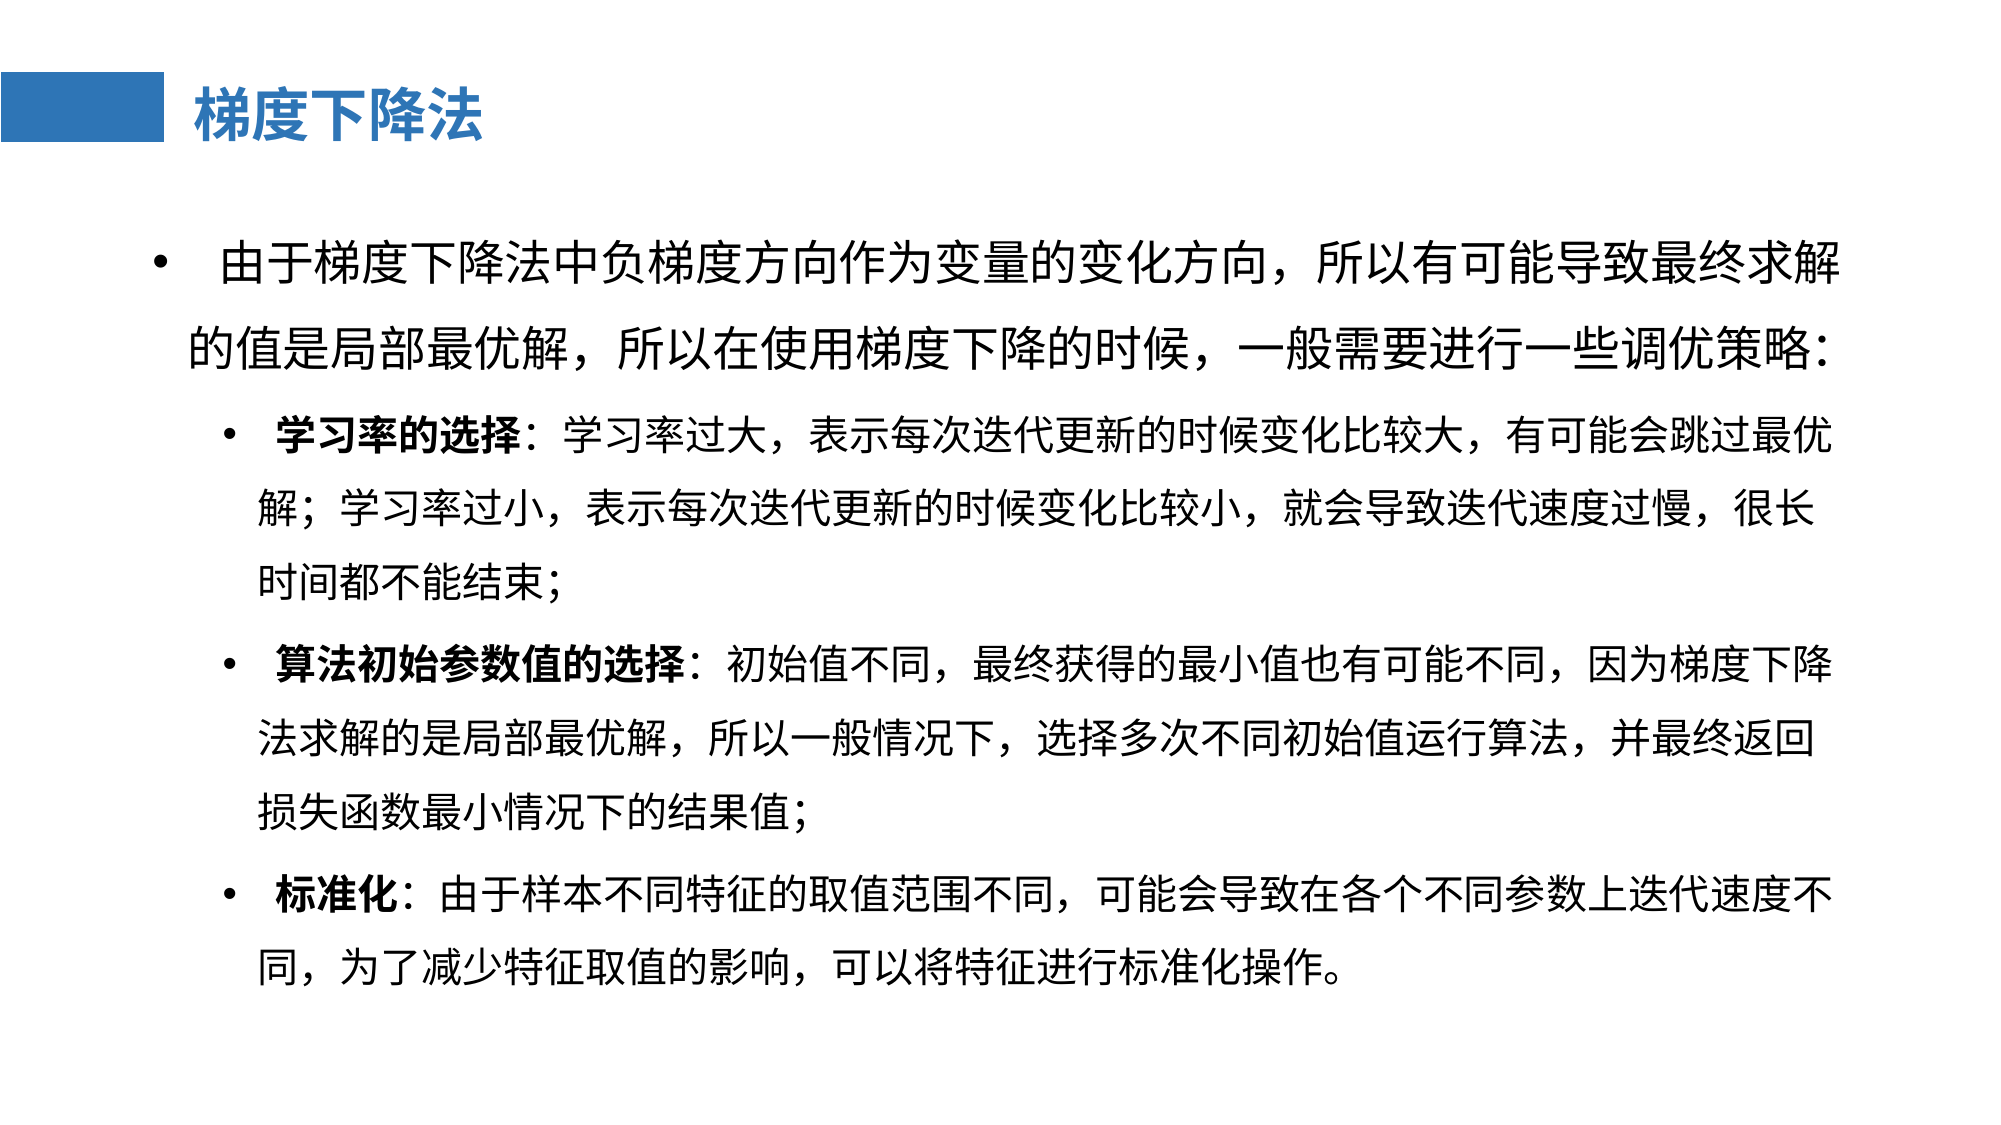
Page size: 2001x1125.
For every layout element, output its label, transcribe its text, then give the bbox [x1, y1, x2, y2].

list 由于梯度下降法中负梯度方向作为变量的变化方向，所以有可能导致最终求解的值是局部最优解，所以在使用梯度下降的时候，一般需要进行一些调优策略： 学习率的选择：学习率过大，表示每次迭代更新的时候变化比较大，有可能会跳过最优解；学习率过小，表示每次迭代更新的时候变化比较小，就会导致迭代速度过慢，很长时间都不能结束； 算法初始参数值的选择：初始值不同，最终获得的最小值也有可能不同，因为梯度下降法求解的是局部最优解，所以一般情况下，选择多次不同初始值运行算法，并最终返回损失函数最小情况下的结果值； 标准化：由于样本不同特征的取值范围不同，可能会导致在各个不同参数上迭代速度不同，为了减少特征取值的影响，可以将特征进行标准化操作。 [137, 196, 1863, 1014]
title 梯度下降法 [178, 27, 1904, 208]
